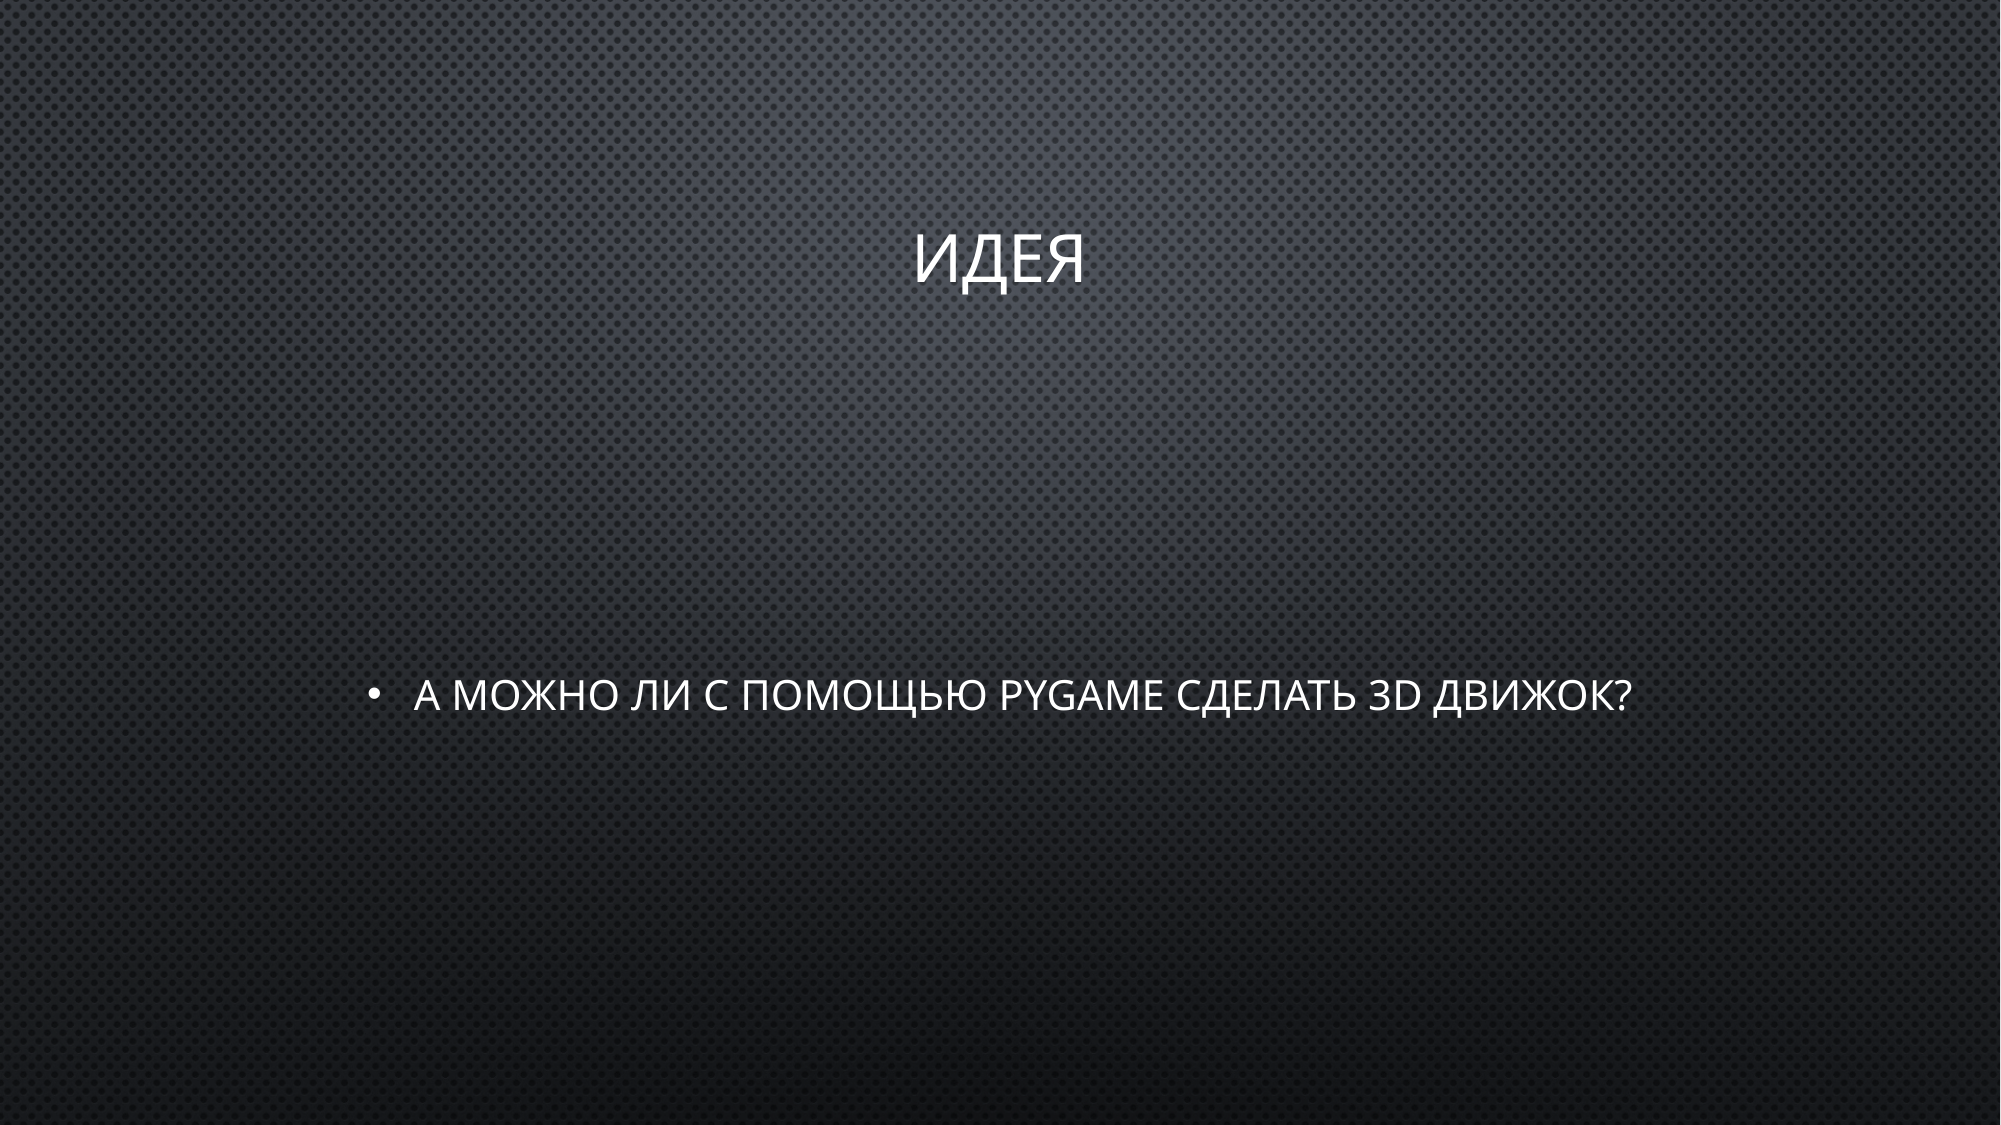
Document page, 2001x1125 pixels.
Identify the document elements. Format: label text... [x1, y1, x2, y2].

list А можно ли с помощью PyGame сделать 3D движок? [187, 437, 1813, 950]
title Идея [187, 99, 1813, 413]
